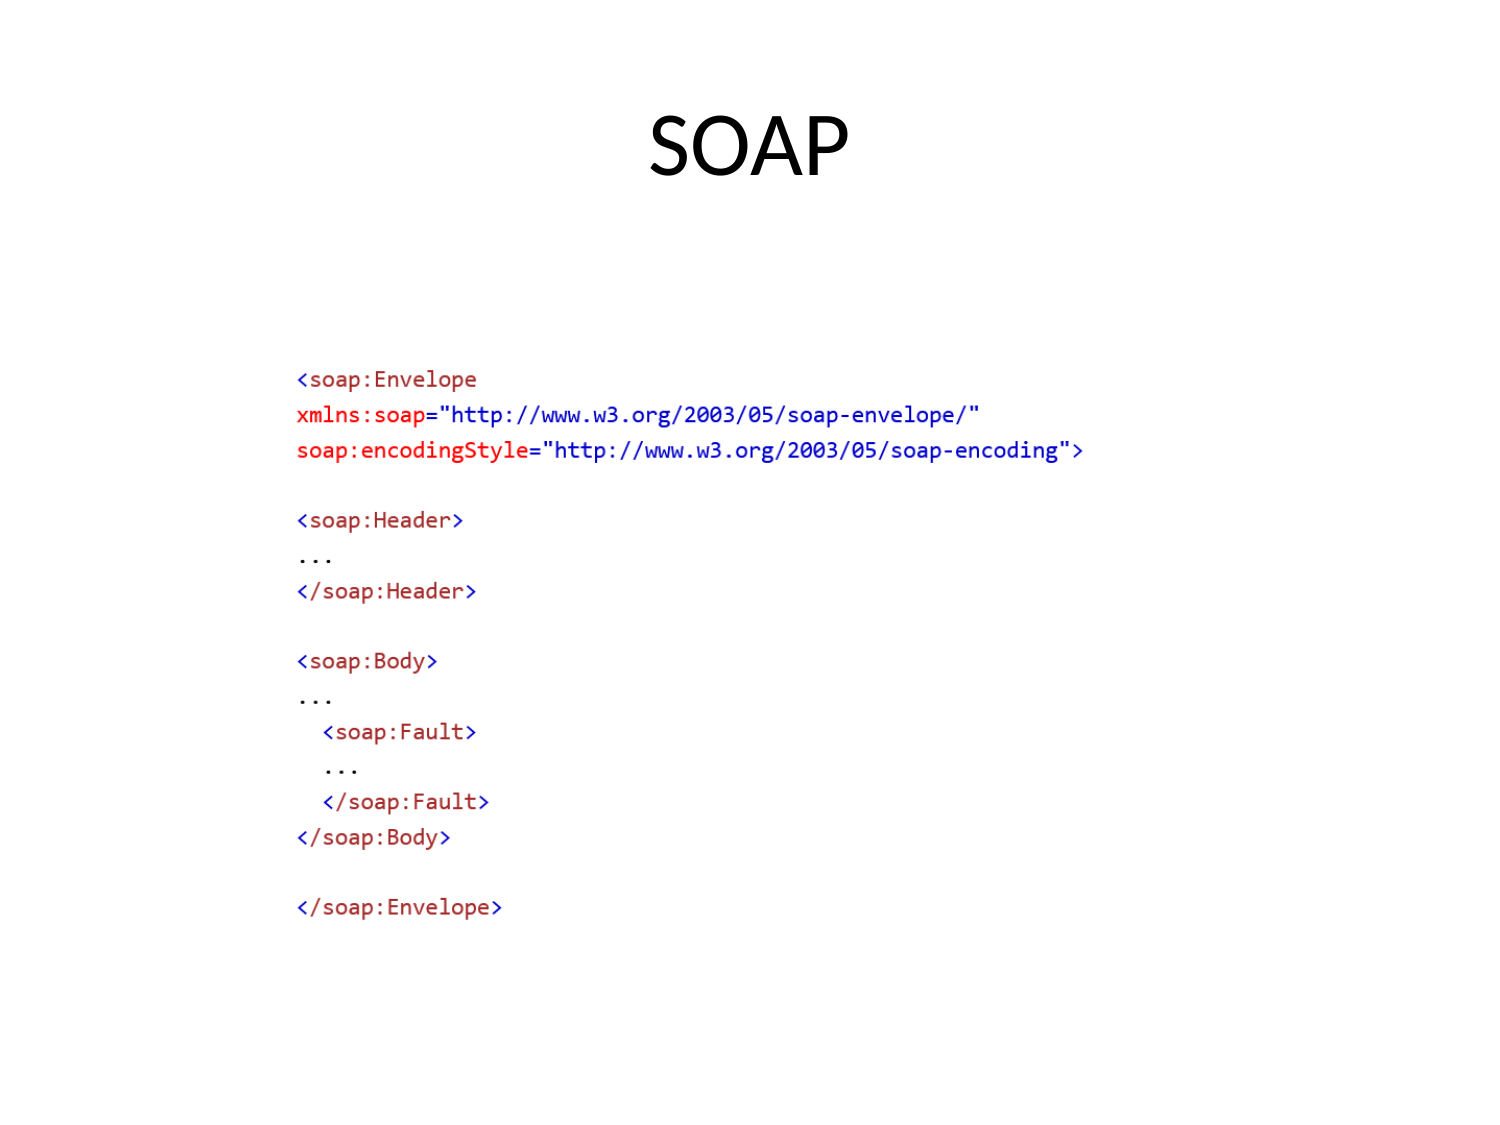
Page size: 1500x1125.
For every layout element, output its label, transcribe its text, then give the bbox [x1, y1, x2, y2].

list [282, 342, 1218, 925]
title SOAP [75, 45, 1425, 233]
